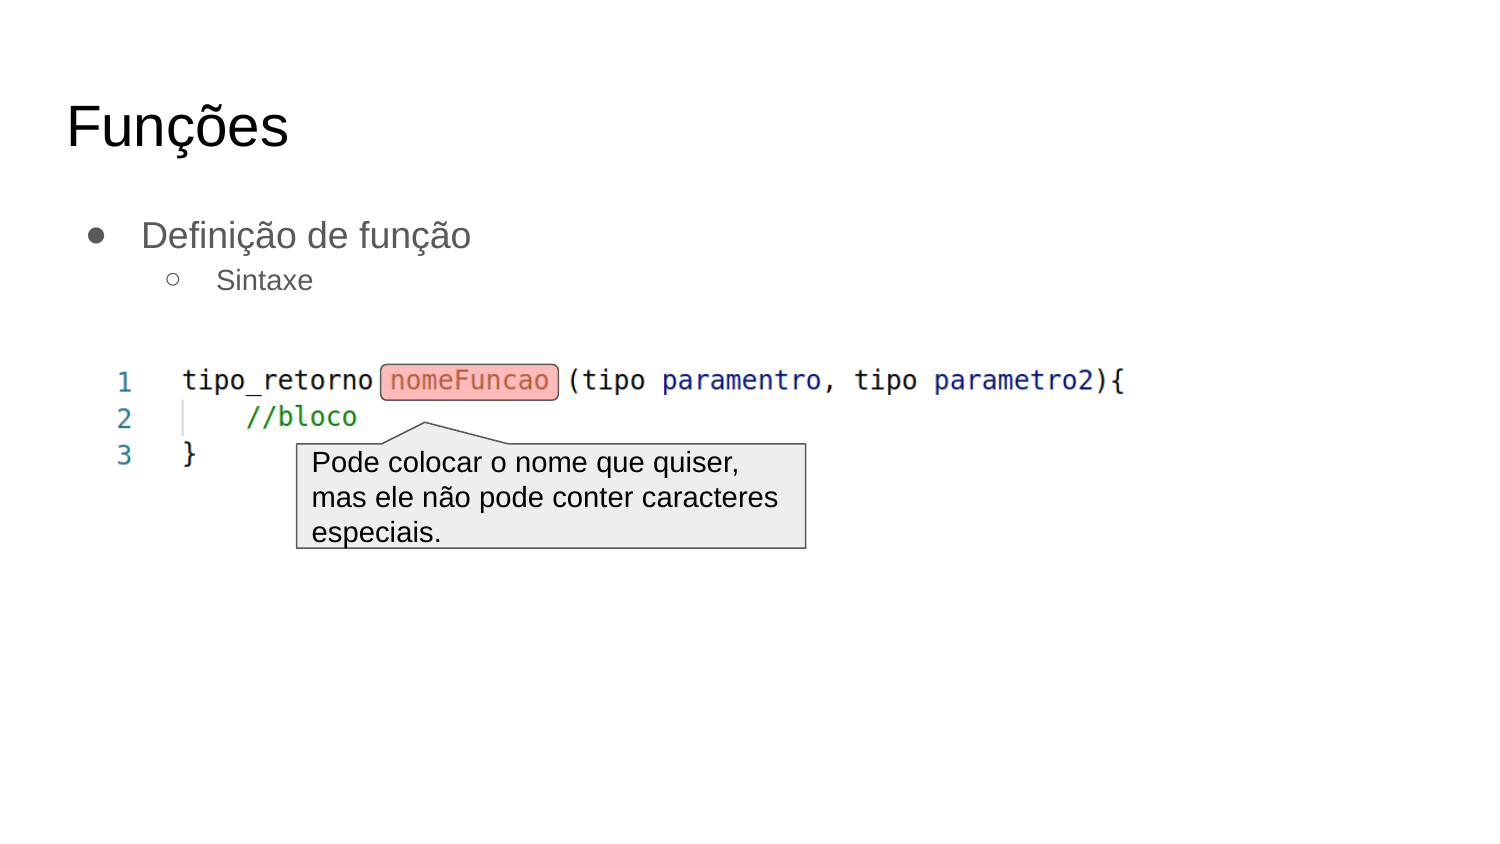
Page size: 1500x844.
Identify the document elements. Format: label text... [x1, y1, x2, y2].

text_box Definição de função Sintaxe [51, 188, 1449, 422]
text_box Pode colocar o nome que quiser, mas ele não pode conter caracteres especiais. [296, 476, 806, 549]
picture [106, 363, 1130, 469]
text_box Funções [51, 72, 1449, 167]
